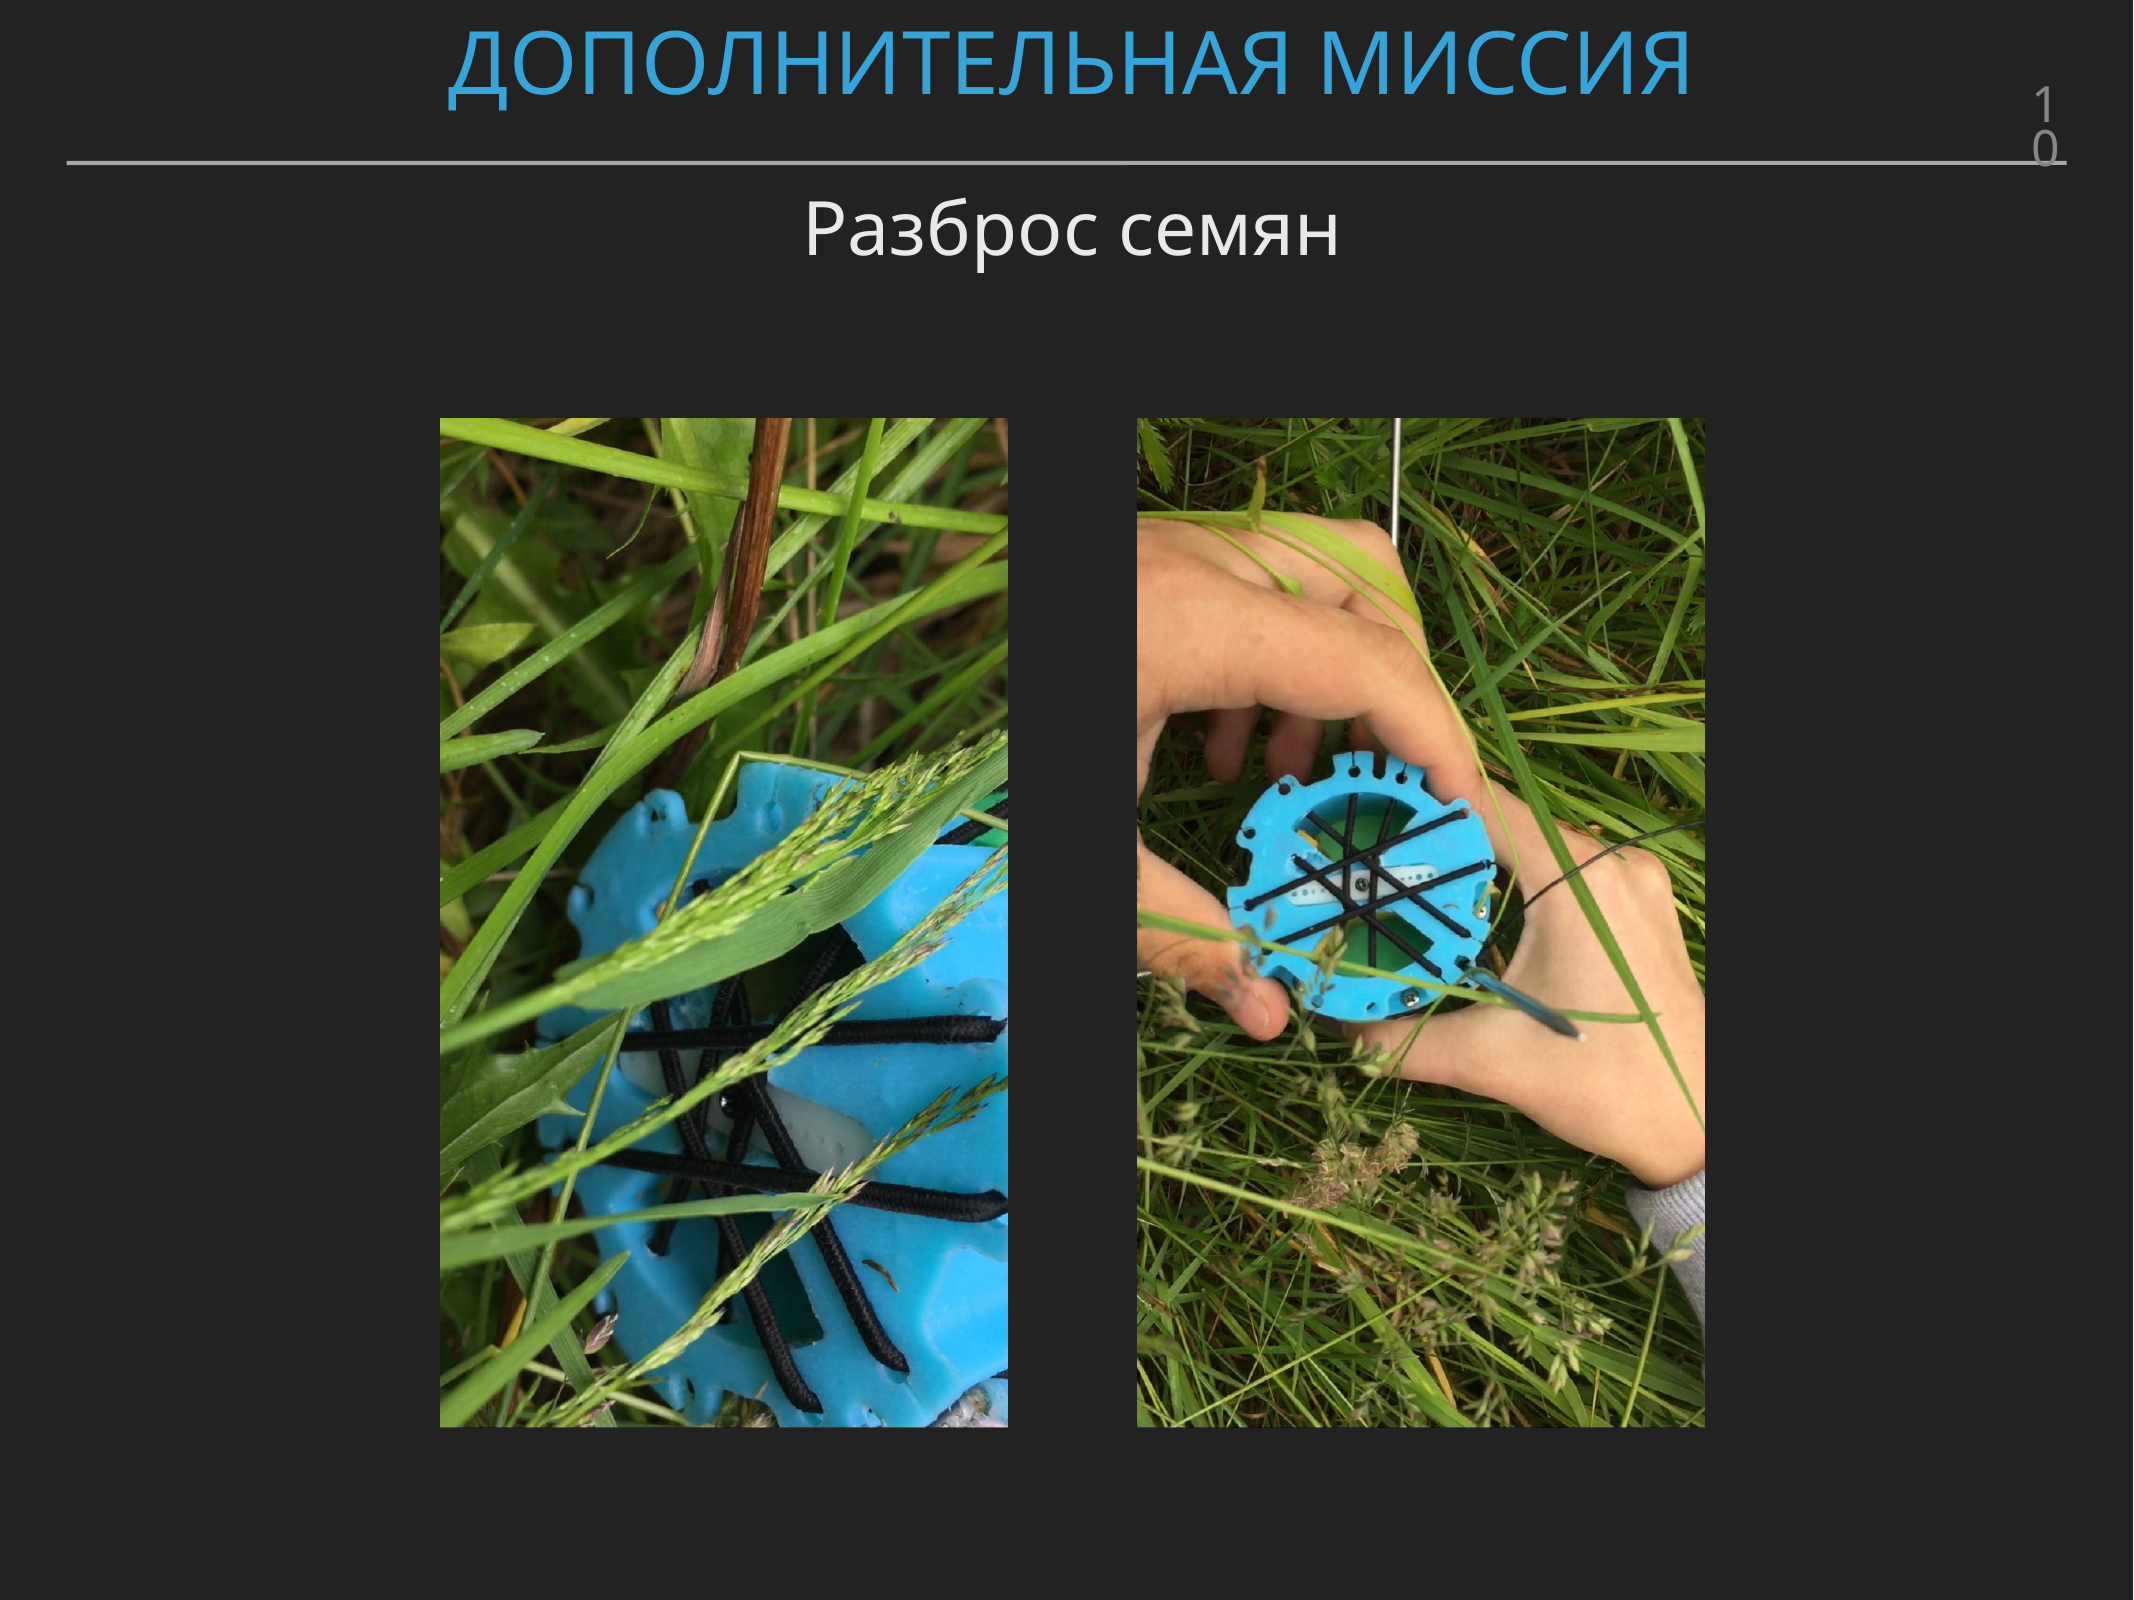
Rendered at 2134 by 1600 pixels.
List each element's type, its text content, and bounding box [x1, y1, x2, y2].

title дополнительная миссия [439, 18, 1706, 147]
text_box Разброс семян [793, 171, 1352, 279]
picture [1137, 418, 1705, 1428]
slide_number 10 [2022, 70, 2067, 147]
picture [440, 418, 1008, 1428]
